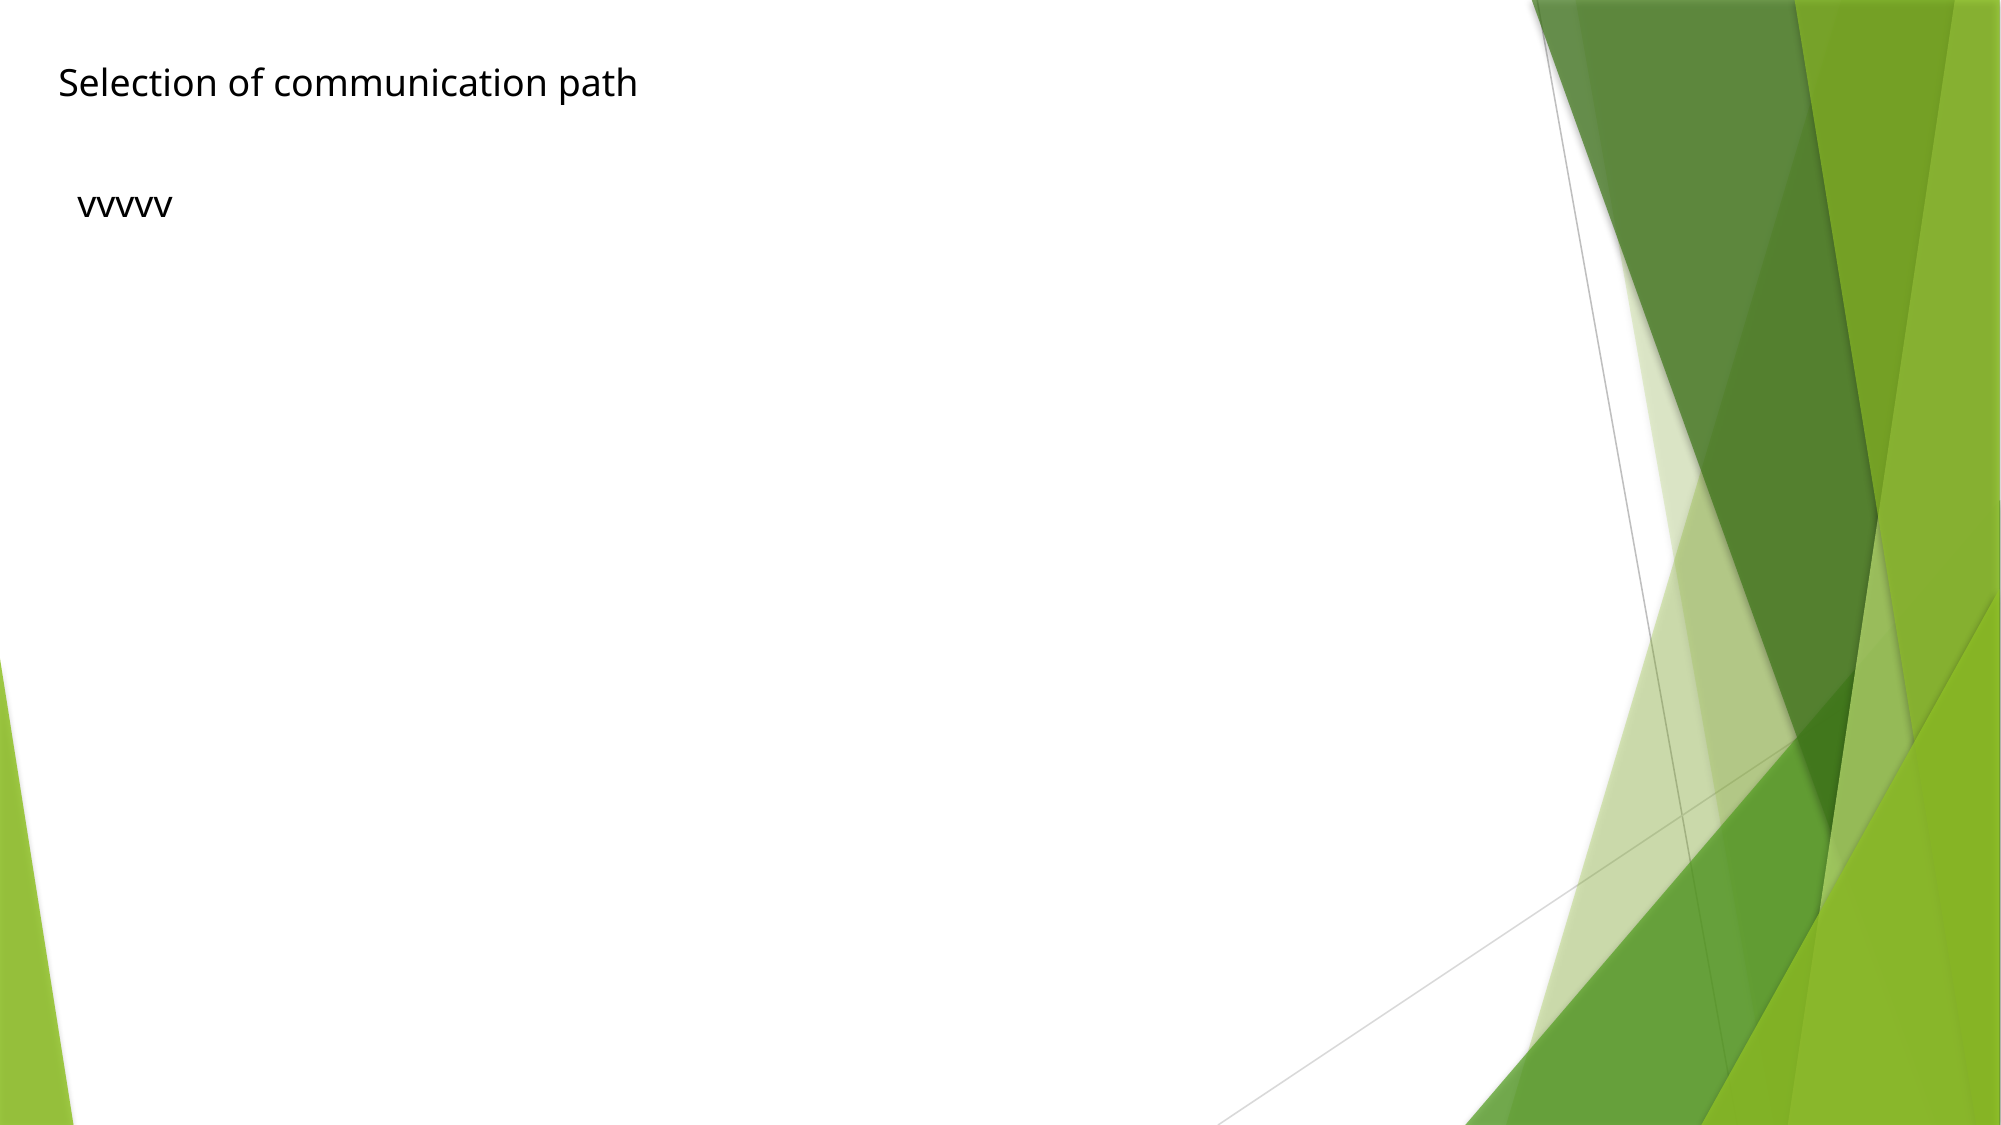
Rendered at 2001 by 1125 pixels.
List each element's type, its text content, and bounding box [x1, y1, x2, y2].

text_box Selection of communication path [43, 51, 1522, 112]
text_box vvvvv [62, 172, 1868, 233]
text_box [906, 172, 1907, 279]
